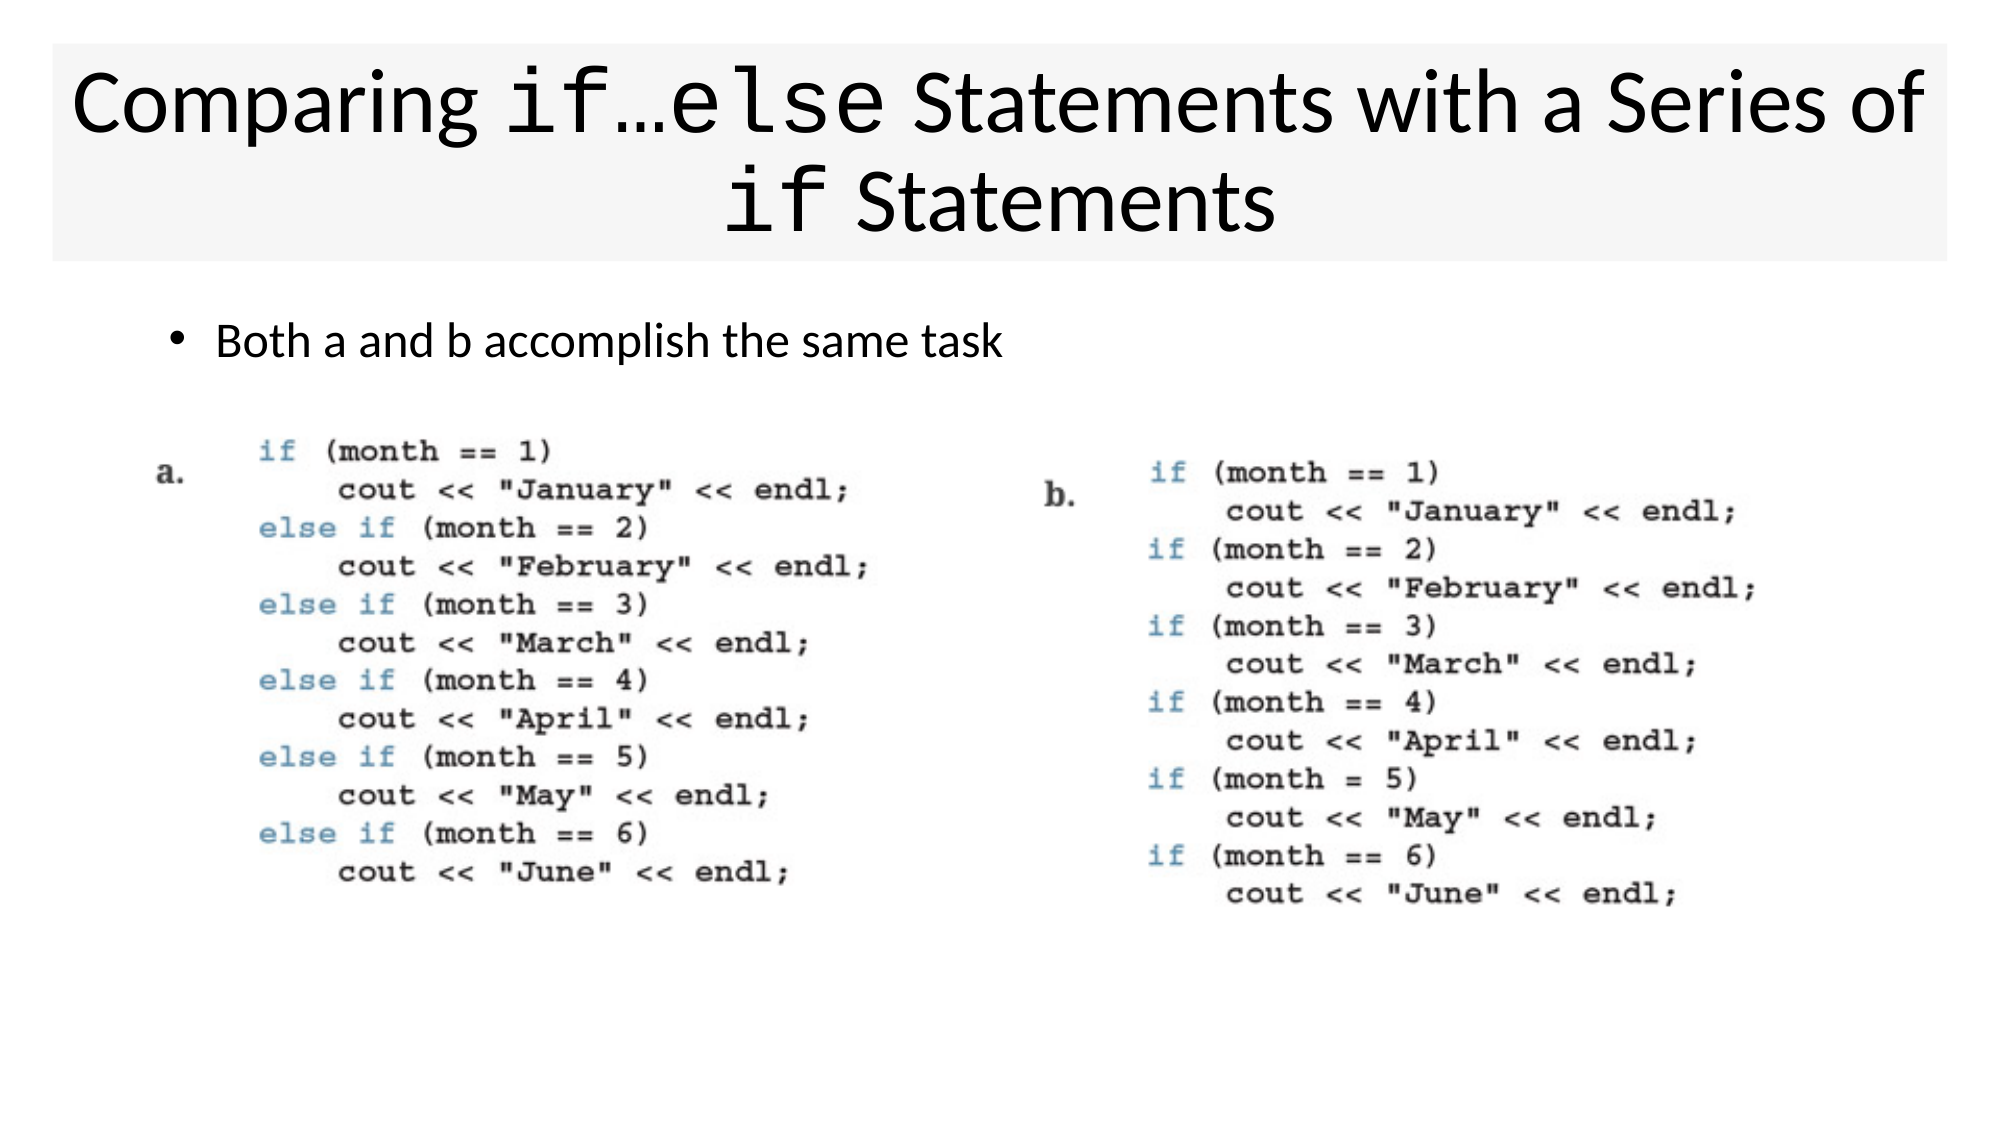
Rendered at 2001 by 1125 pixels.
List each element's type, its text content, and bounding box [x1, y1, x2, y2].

picture [110, 415, 895, 901]
picture [999, 435, 1817, 938]
title Comparing if…else Statements with a Series of if Statements [52, 43, 1948, 262]
text_box Both a and b accomplish the same task [153, 299, 1563, 375]
